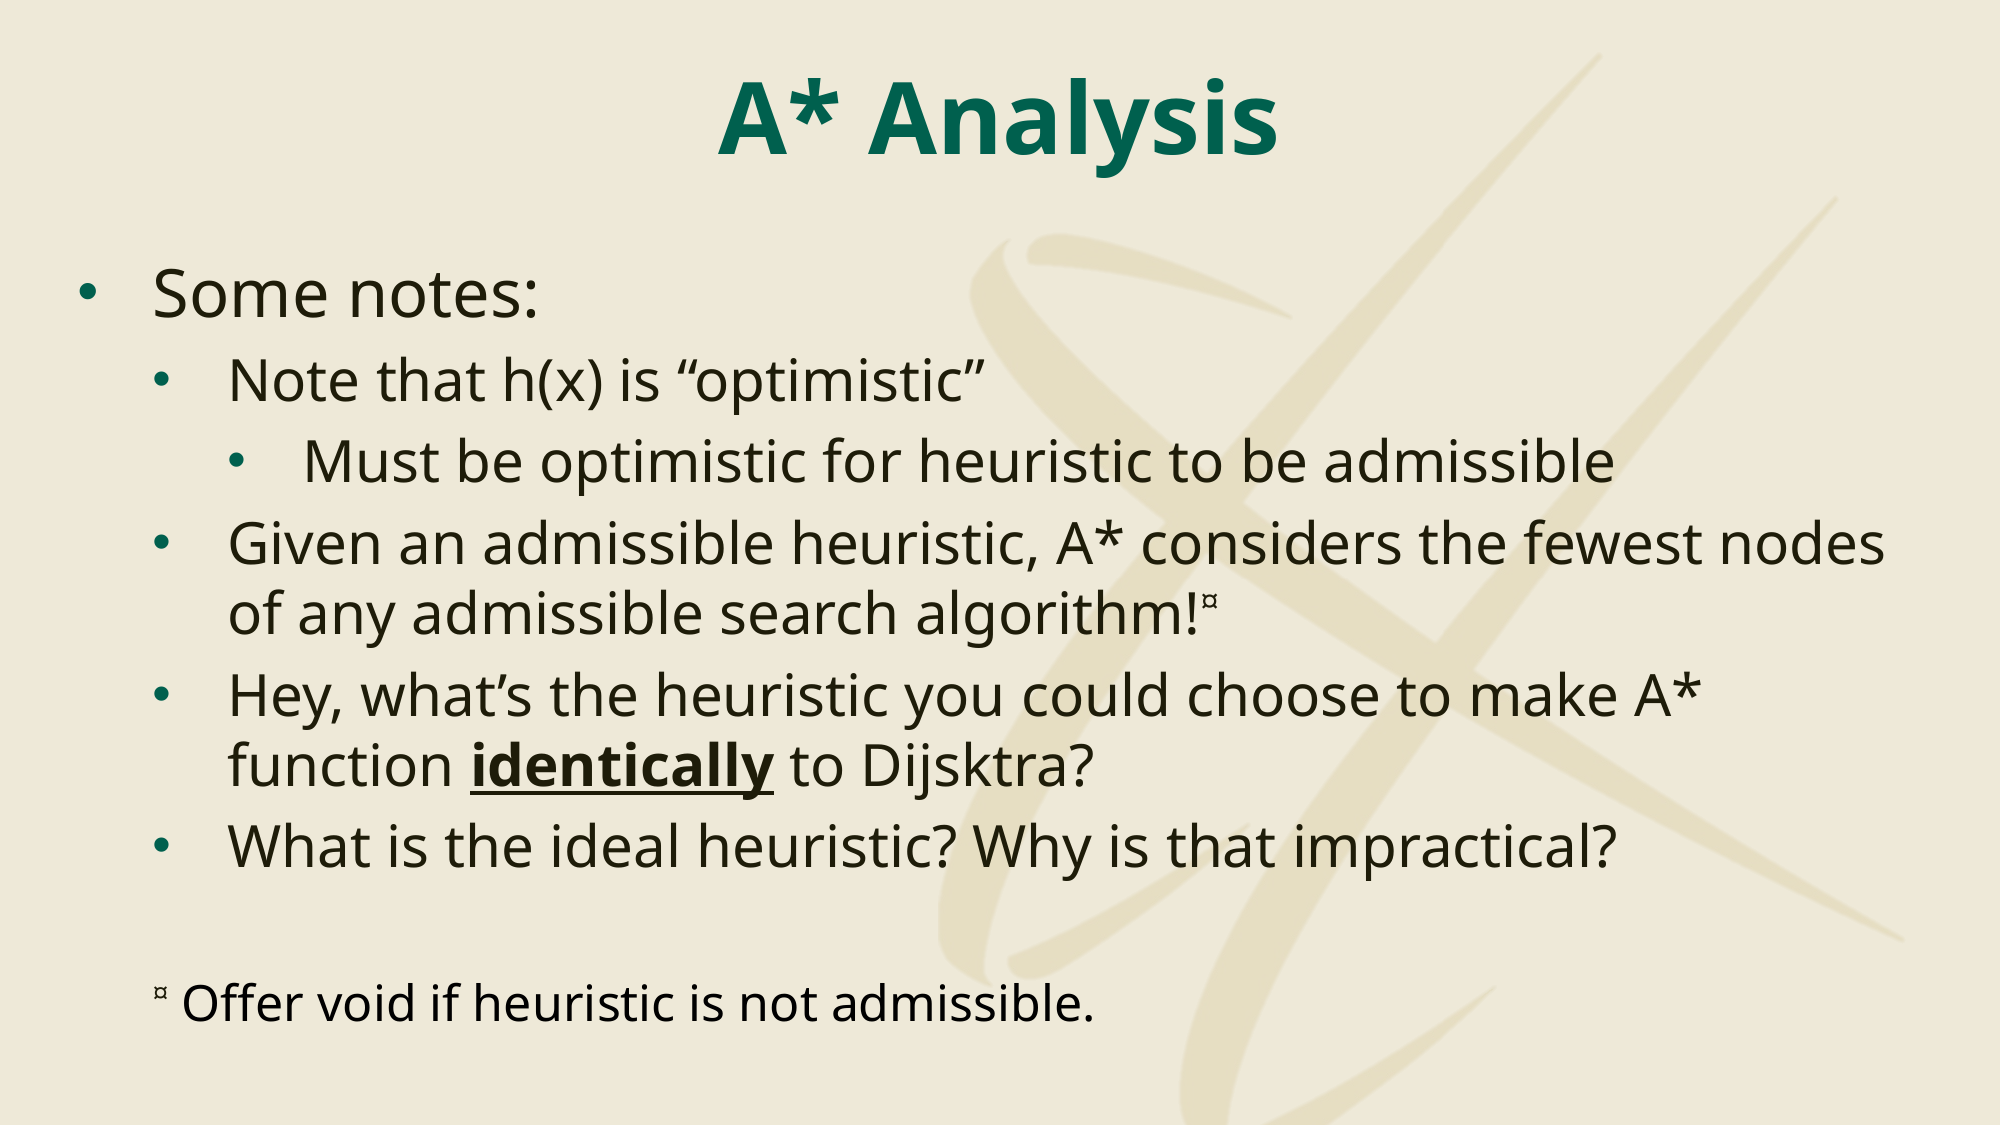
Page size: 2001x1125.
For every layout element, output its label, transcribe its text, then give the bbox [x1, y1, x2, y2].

text_box Some notes: Note that h(x) is “optimistic” Must be optimistic for heuristic to be admissible Given an admissible heuristic, A* considers the fewest nodes of any admissible search algorithm!¤ Hey, what’s the heuristic you could choose to make A* function identically to Dijsktra? What is the ideal heuristic? Why is that impractical? ¤ Offer void if heuristic is not admissible. [62, 243, 938, 1125]
title A* Analysis [51, 0, 938, 244]
picture [938, 0, 1949, 1125]
